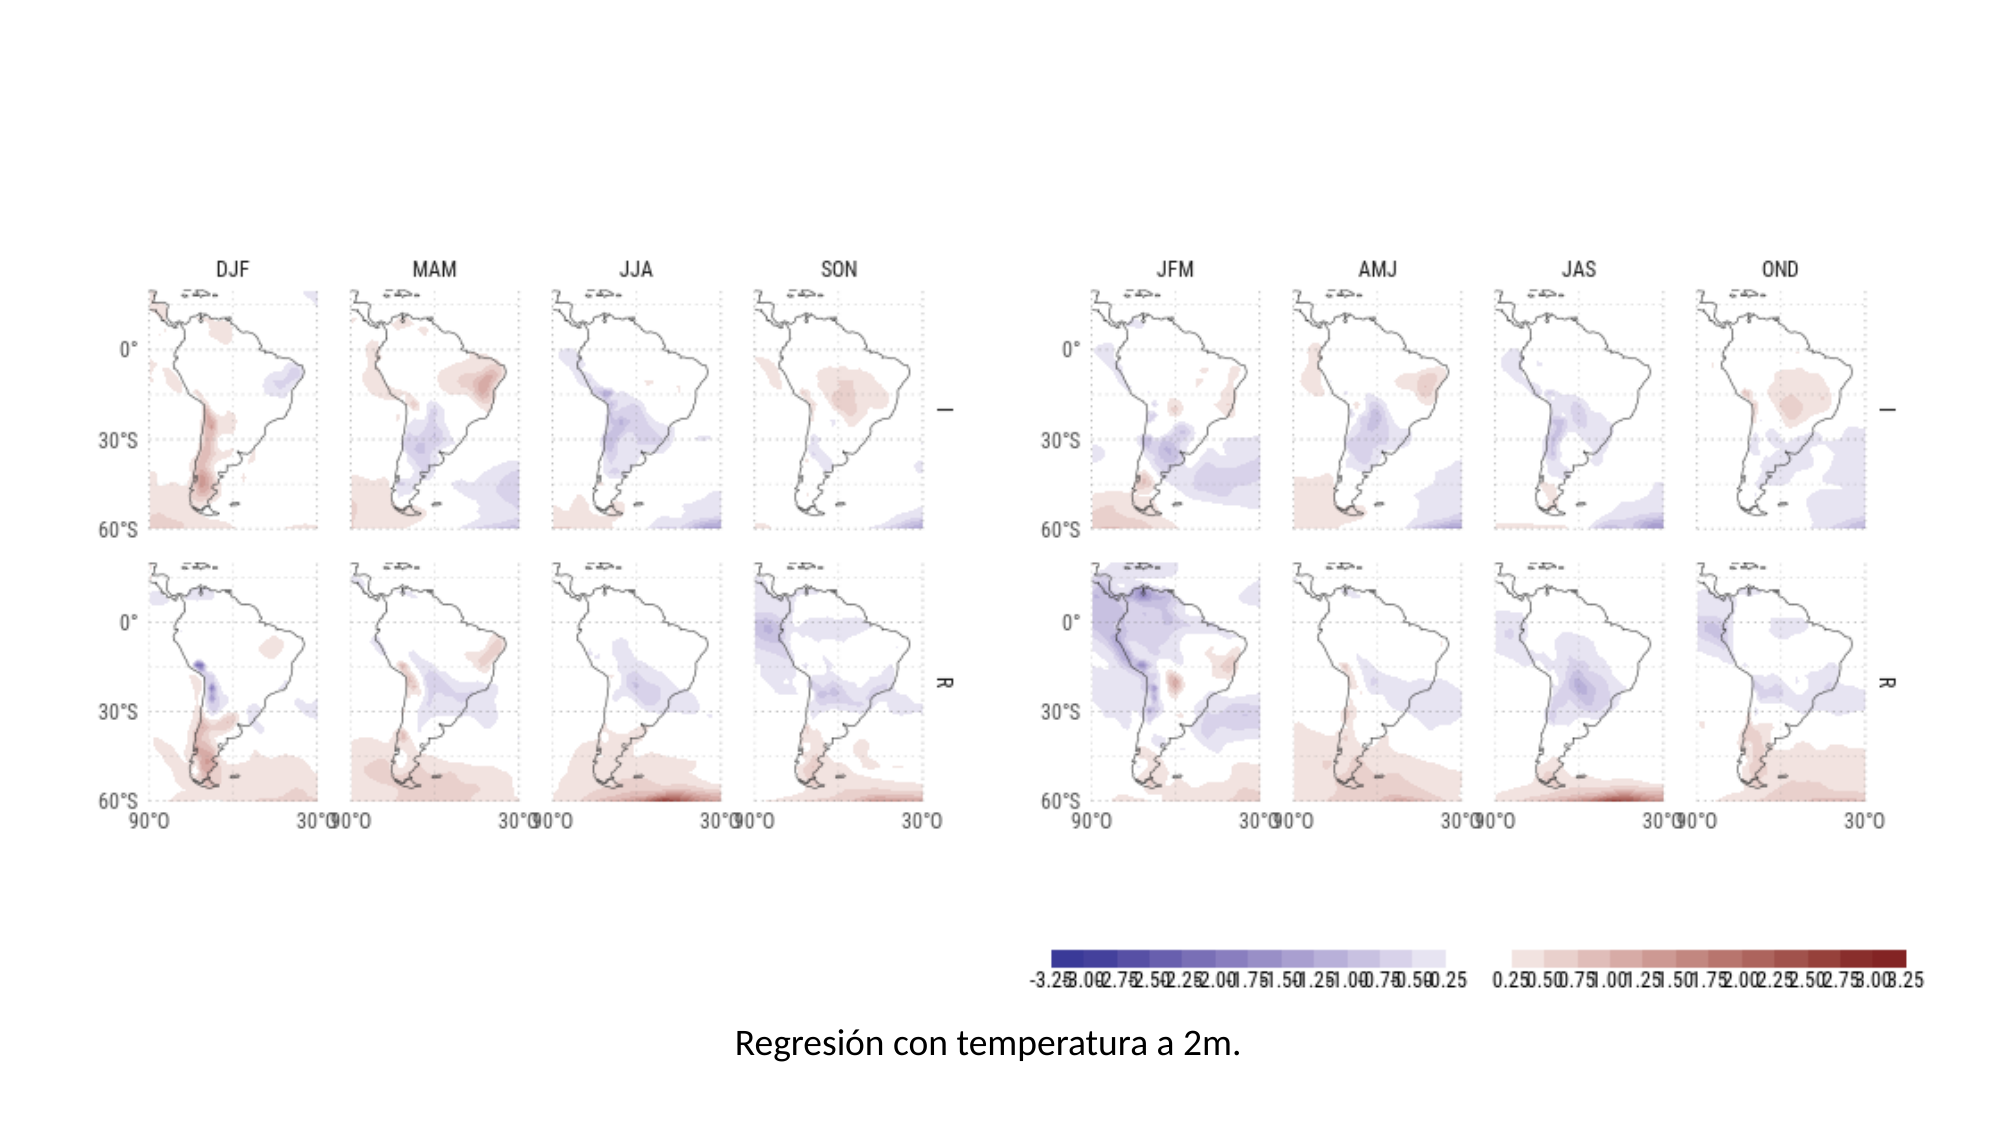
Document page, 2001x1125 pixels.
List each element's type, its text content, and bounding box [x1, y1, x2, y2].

text_box Regresión con temperatura a 2m. [31, 1010, 1946, 1094]
picture [45, 153, 1930, 1011]
